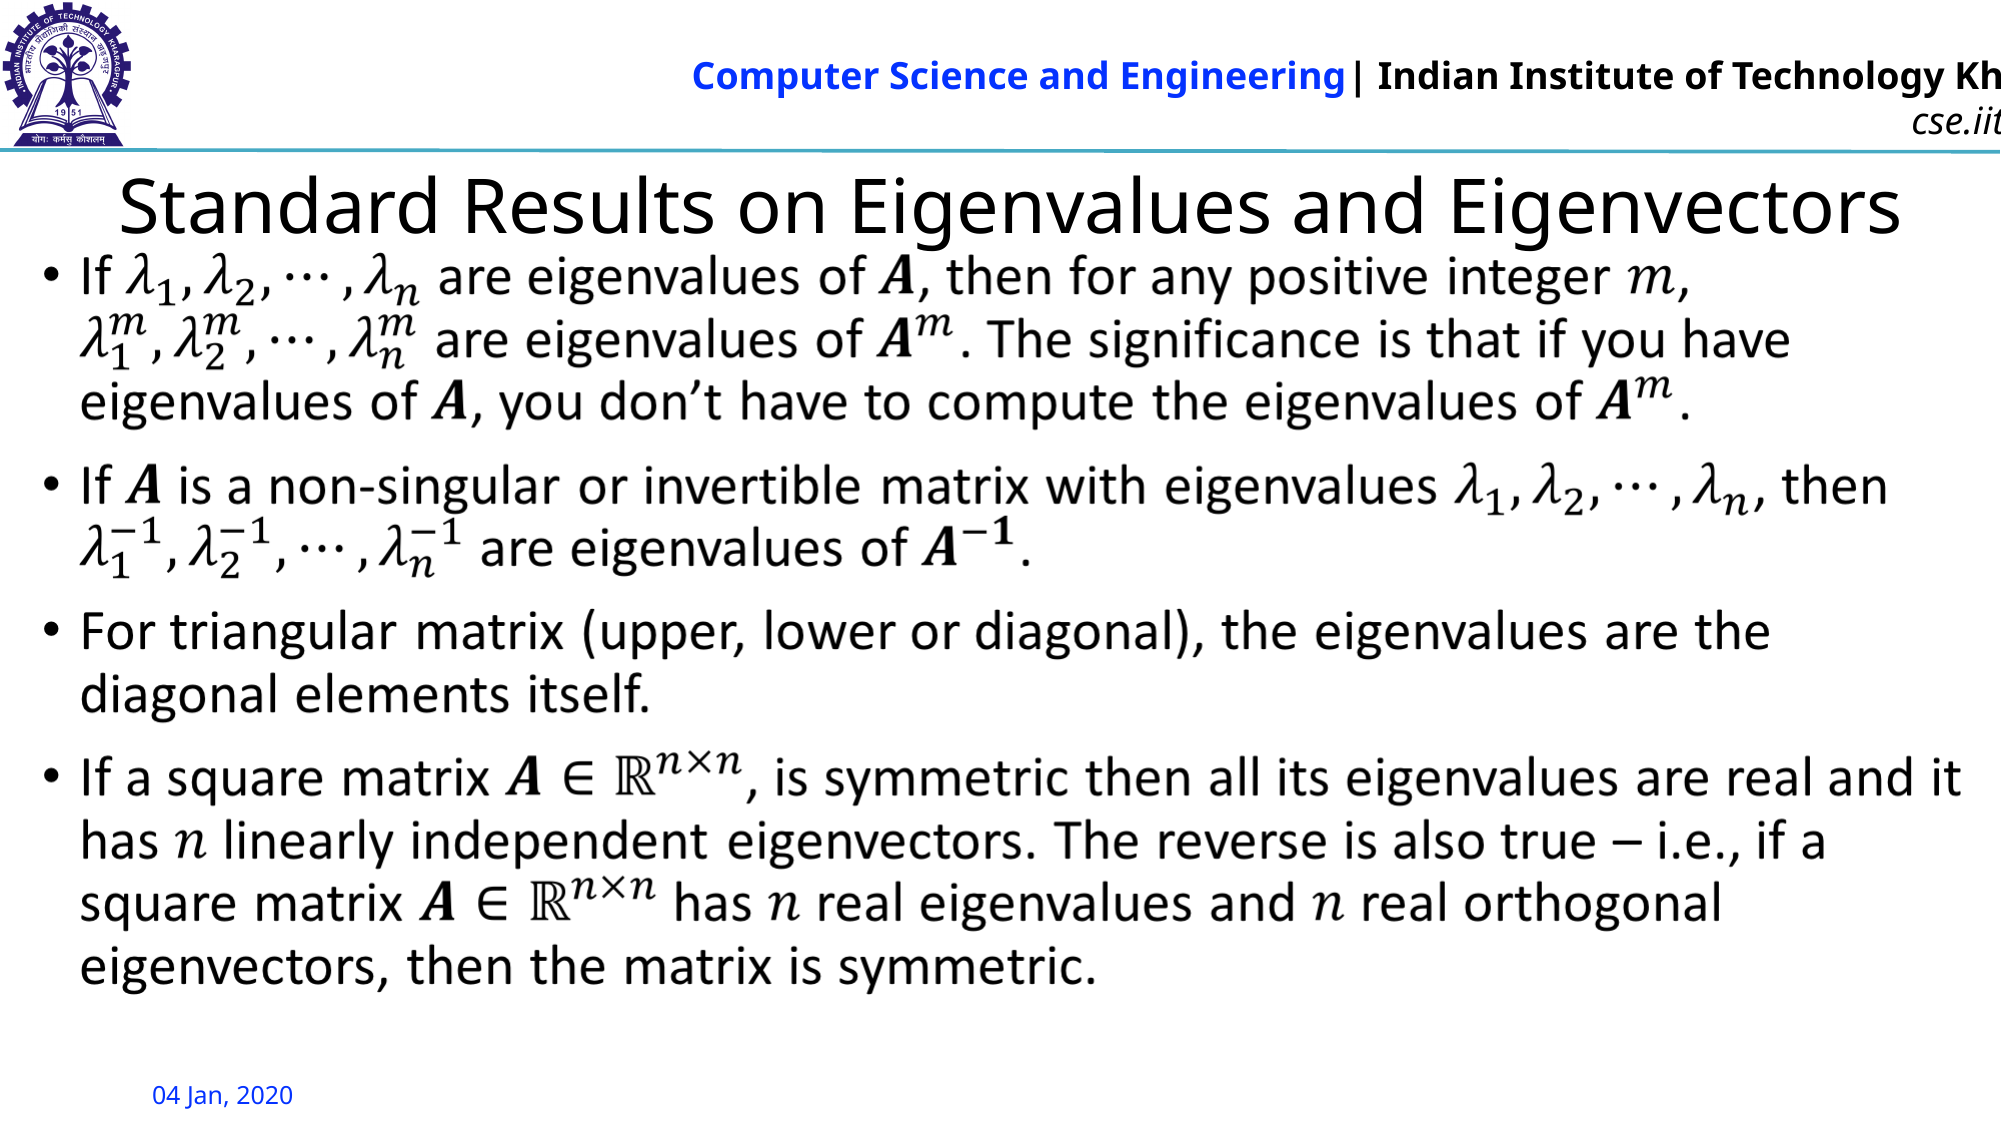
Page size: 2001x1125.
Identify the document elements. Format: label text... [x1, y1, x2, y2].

text_box 04 Jan, 2020 [137, 1065, 330, 1125]
picture [2, 2, 131, 147]
text_box [26, 239, 1985, 1004]
text_box Standard Results on Eigenvalues and Eigenvectors [113, 108, 1907, 239]
